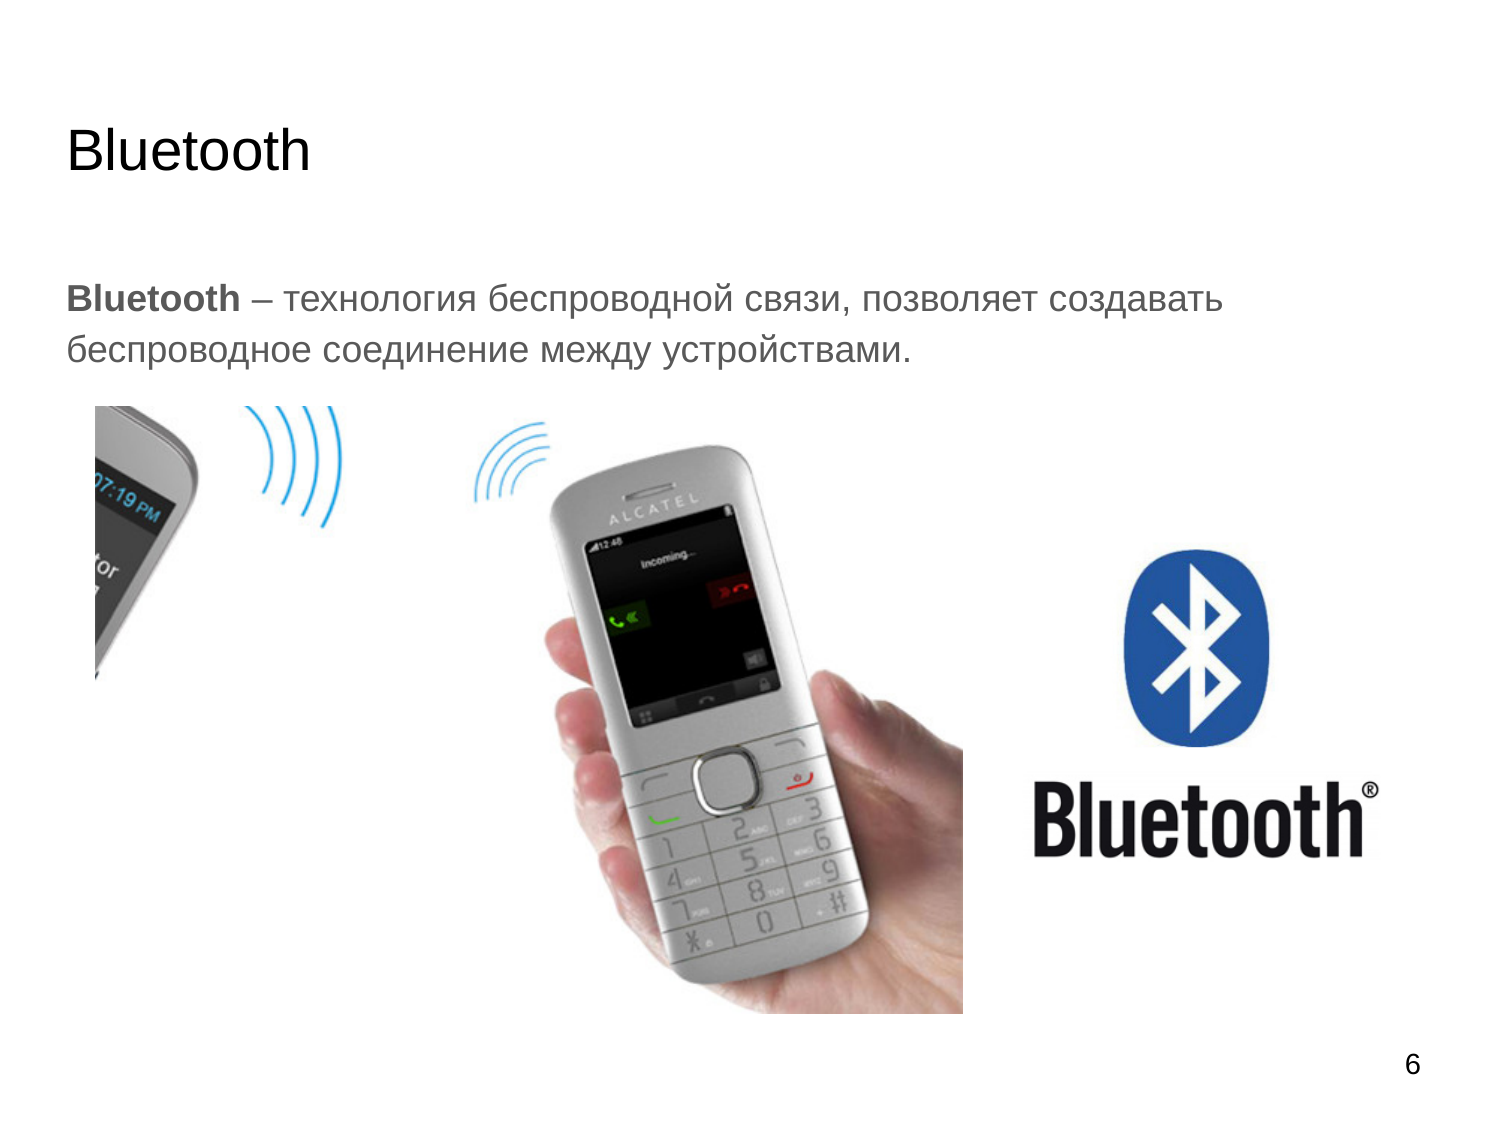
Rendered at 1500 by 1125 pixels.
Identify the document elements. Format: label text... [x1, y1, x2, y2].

title Bluetooth [51, 97, 1449, 223]
picture [1018, 524, 1390, 896]
list Bluetooth – технология беспроводной связи, позволяет создавать беспроводное соединение между устройствами. [51, 252, 1449, 378]
picture [95, 406, 964, 1014]
slide_number 6 [1389, 1019, 1480, 1106]
